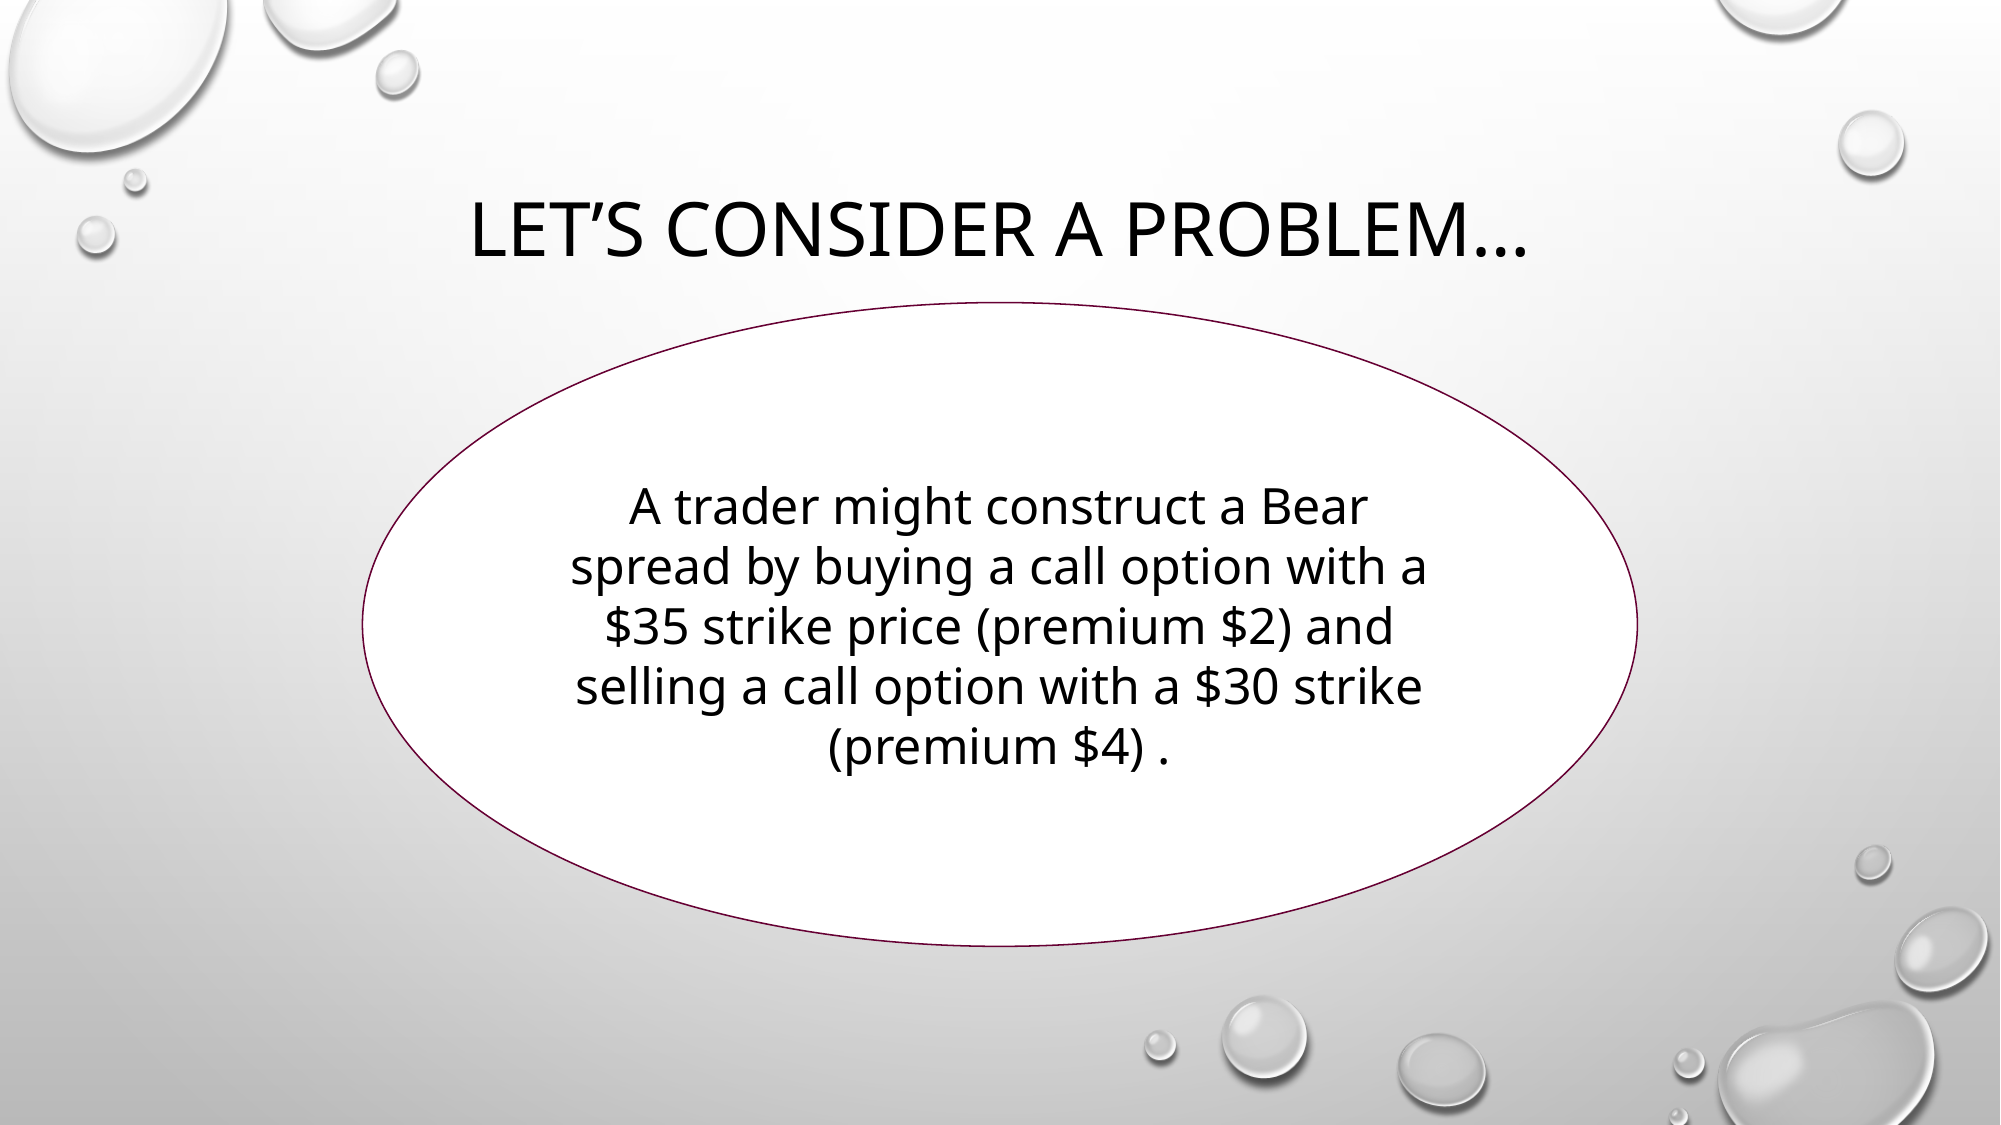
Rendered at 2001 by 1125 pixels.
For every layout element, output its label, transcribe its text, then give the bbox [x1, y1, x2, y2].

picture [0, 0, 2000, 1125]
title Let’s consider a Problem… [149, 101, 1851, 364]
text_box A trader might construct a Bear spread by buying a call option with a $35 strike price (premium $2) and selling a call option with a $30 strike (premium $4) . [362, 302, 1638, 947]
